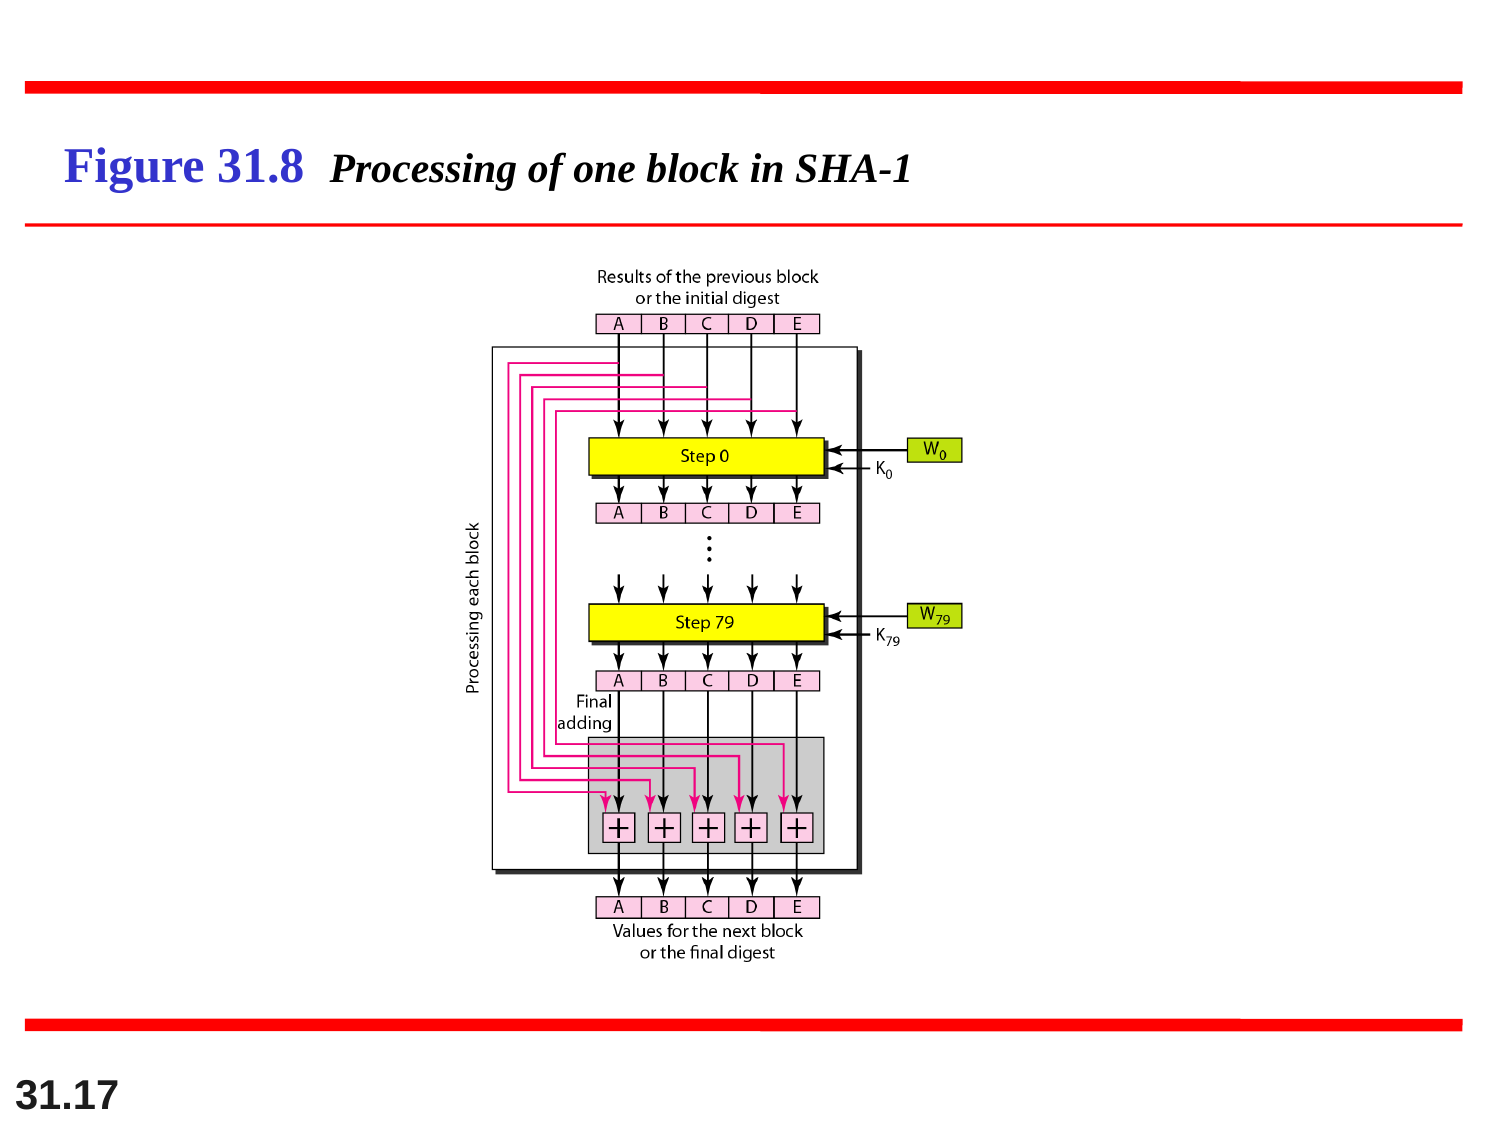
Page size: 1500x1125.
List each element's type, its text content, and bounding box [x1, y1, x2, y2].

text_box Figure 31.8 Processing of one block in SHA-1 [49, 124, 929, 200]
picture [463, 267, 963, 963]
slide_number 31.17 [0, 1050, 313, 1125]
